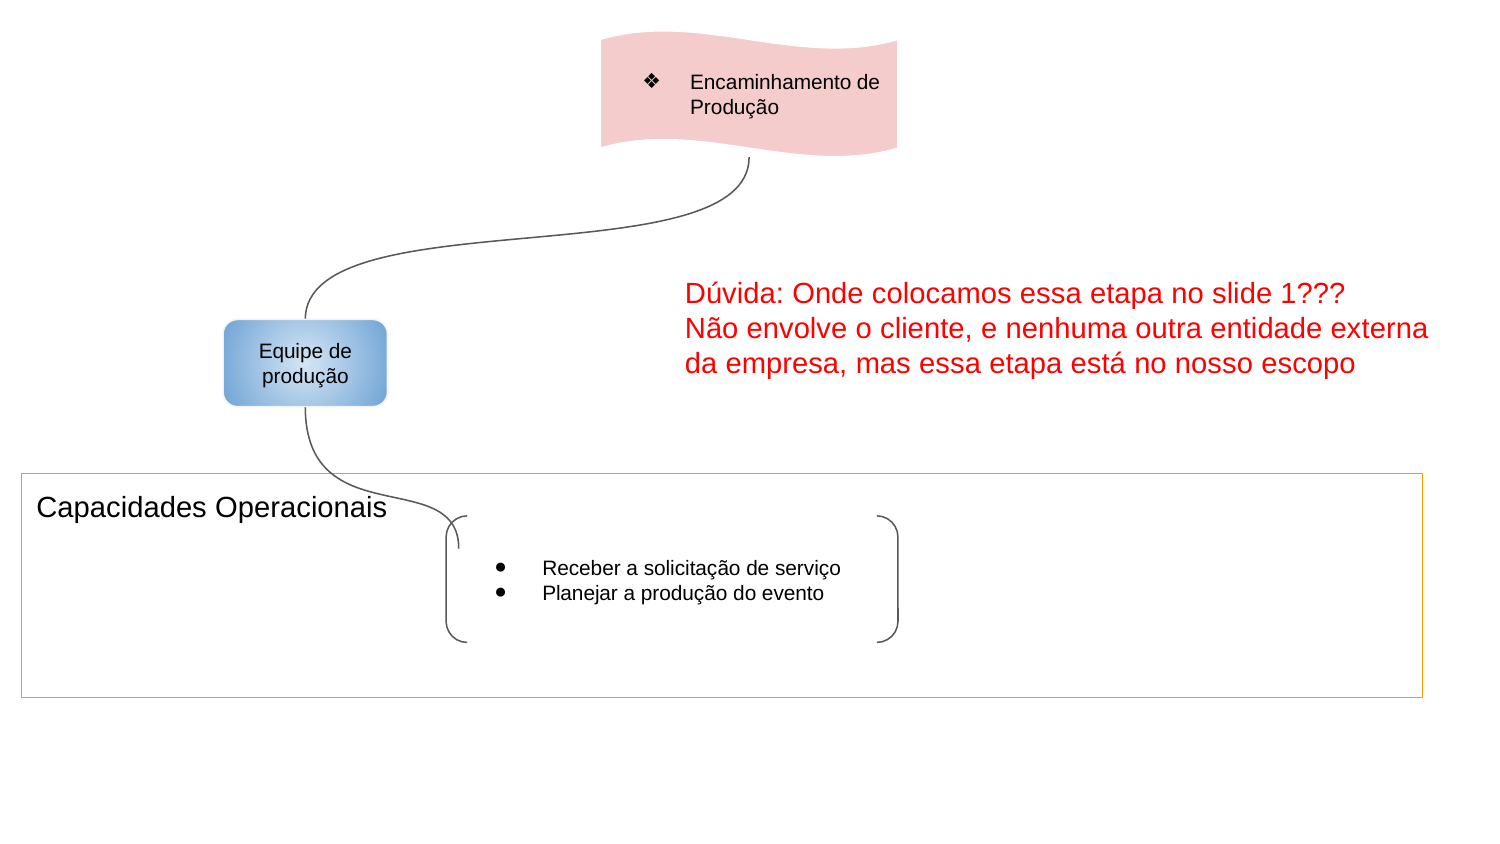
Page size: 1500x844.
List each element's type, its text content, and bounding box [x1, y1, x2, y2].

text_box Capacidades Operacionais [21, 473, 1423, 698]
text_box Dúvida: Onde colocamos essa etapa no slide 1??? Não envolve o cliente, e nenhuma outra entidade externa da empresa, mas essa etapa está no nosso escopo [669, 259, 1480, 414]
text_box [310, 400, 454, 555]
text_box Encaminhamento de Produção [618, 30, 898, 157]
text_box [441, 11, 613, 457]
text_box Receber a solicitação de serviço Planejar a produção do evento [446, 515, 898, 643]
text_box Equipe de produção [223, 319, 388, 407]
